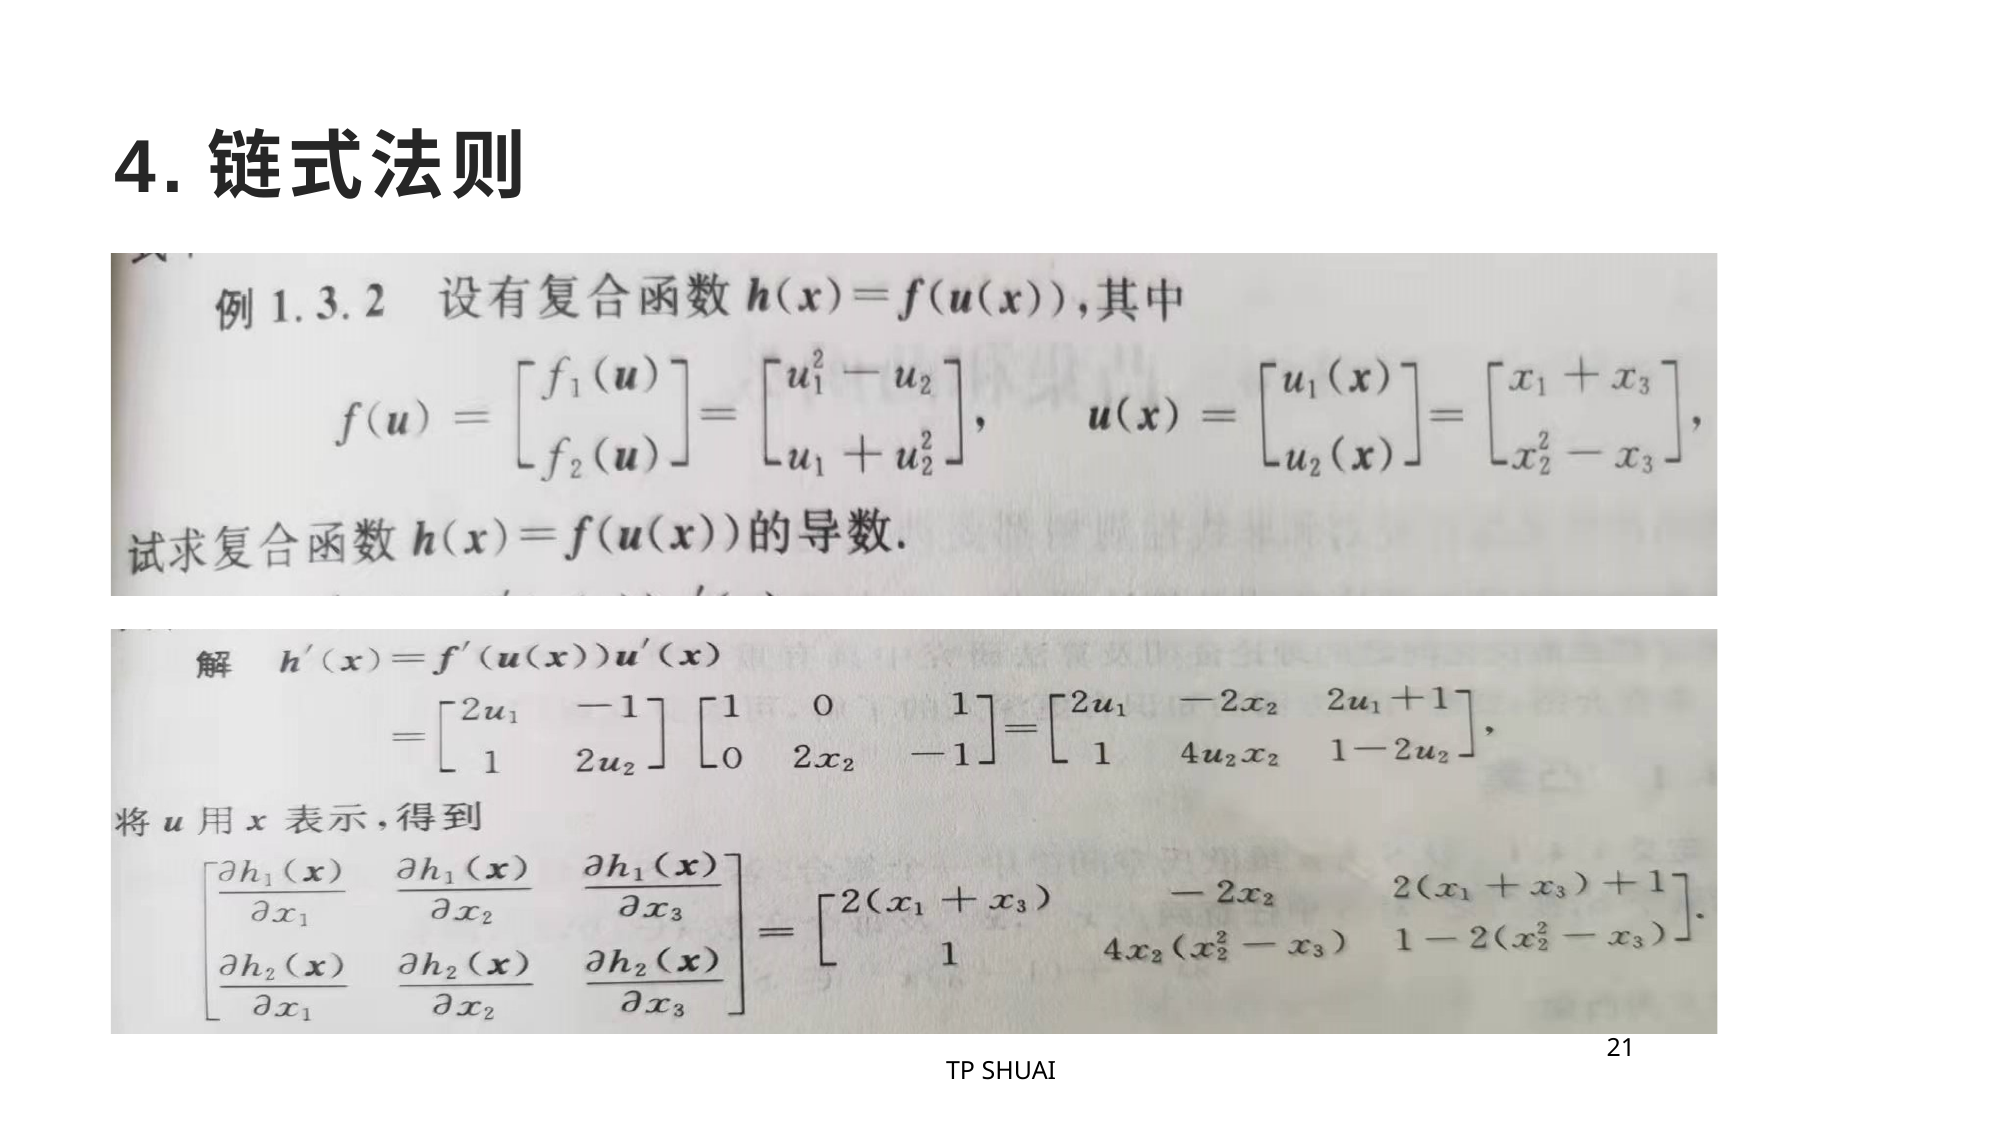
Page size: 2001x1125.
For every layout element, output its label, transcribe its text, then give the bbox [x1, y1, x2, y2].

title 4.链式法则 [99, 99, 1900, 216]
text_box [110, 629, 1718, 1034]
text_box TP SHUAI [763, 1046, 1239, 1125]
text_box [110, 253, 1718, 596]
text_box [1325, 1034, 1650, 1103]
